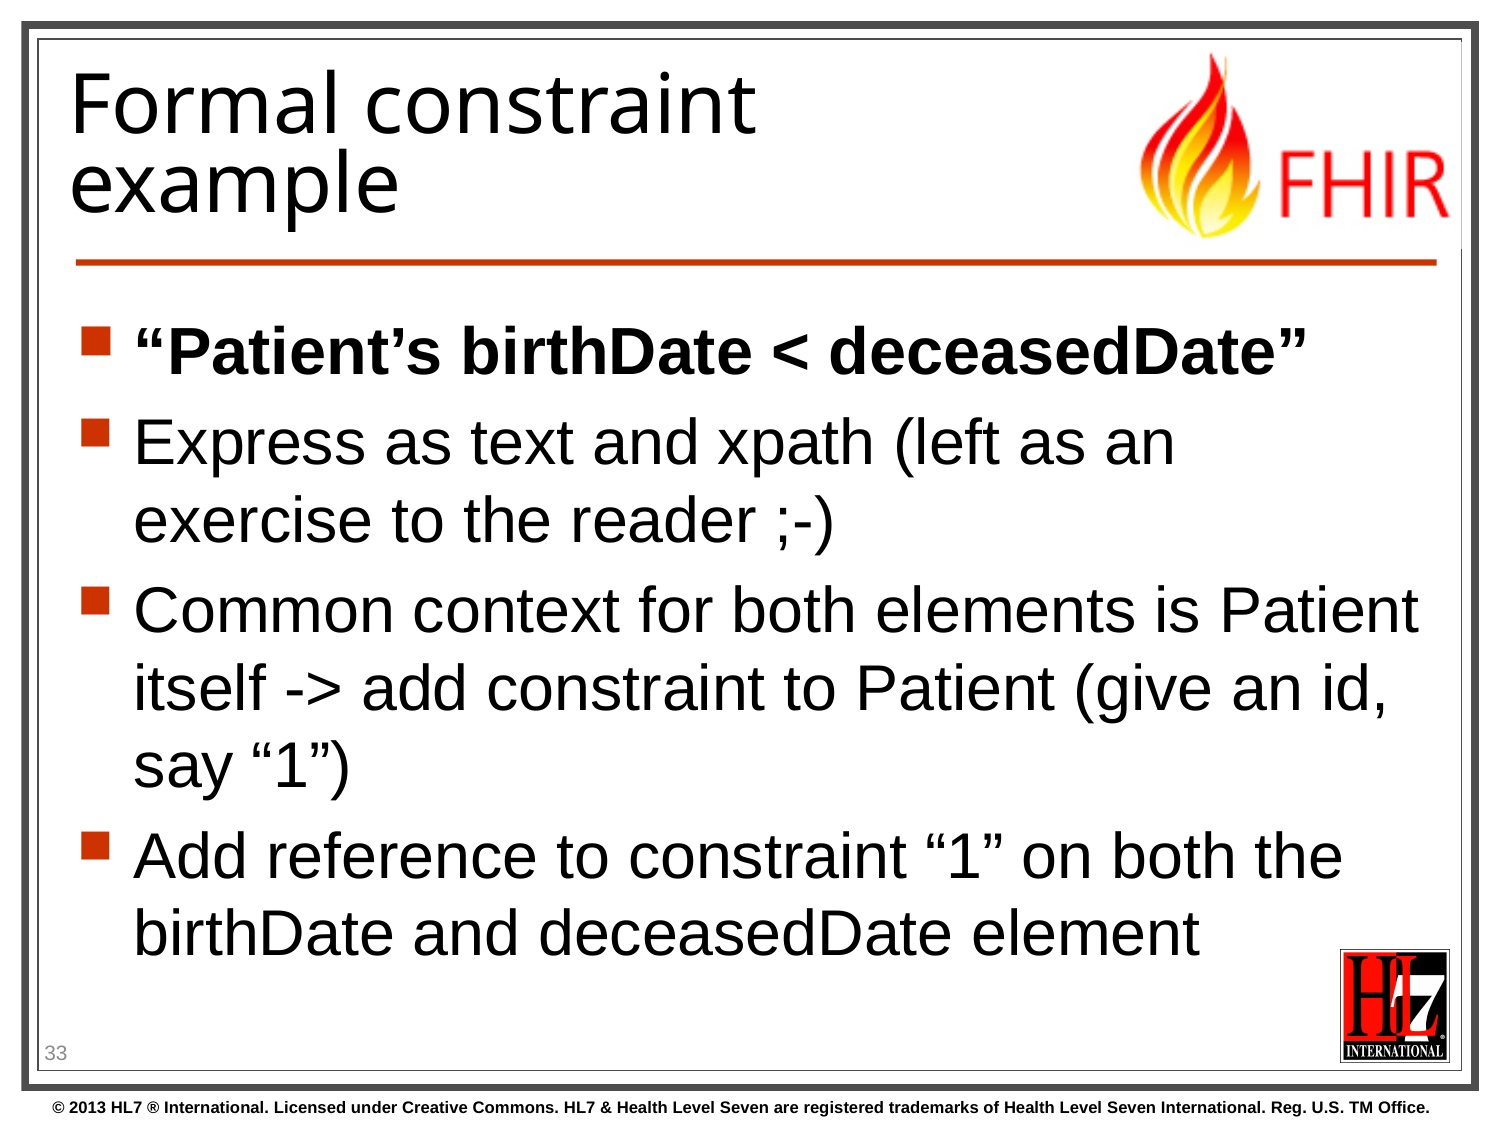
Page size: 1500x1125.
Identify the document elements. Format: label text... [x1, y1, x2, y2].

list “Patient’s birthDate < deceasedDate” Express as text and xpath (left as an exercise to the reader ;-) Common context for both elements is Patient itself -> add constraint to Patient (give an id, say “1”) Add reference to constraint “1” on both the birthDate and deceasedDate element [62, 299, 1438, 1035]
picture [1128, 42, 1462, 249]
slide_number 33 [29, 1034, 148, 1071]
picture [1340, 949, 1450, 1063]
title Formal constraint example [53, 54, 1128, 244]
